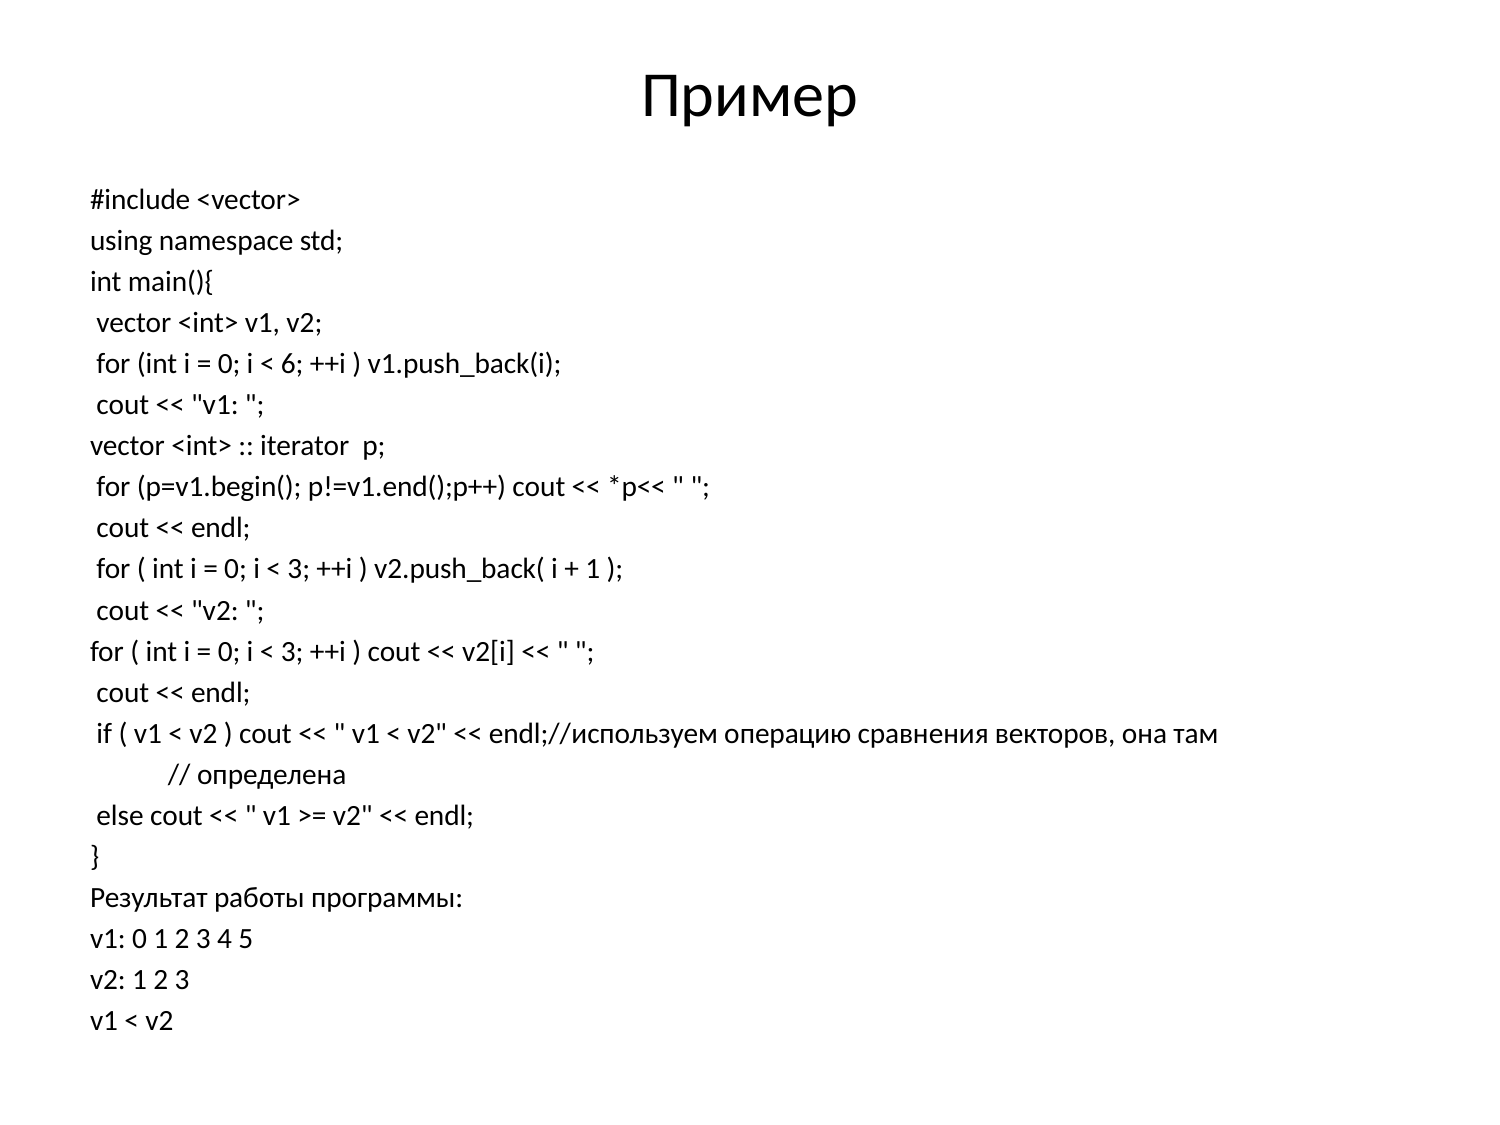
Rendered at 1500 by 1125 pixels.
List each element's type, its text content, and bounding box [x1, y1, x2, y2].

title Пример [75, 45, 1425, 138]
list #include <vector> using namespace std; int main(){ vector <int> v1, v2; for (int i = 0; i < 6; ++i ) v1.push_back(i); cout << "v1: "; vector <int> :: iterator p; for (p=v1.begin(); p!=v1.end();p++) cout << *p<< " "; cout << endl; for ( int i = 0; i < 3; ++i ) v2.push_back( i + 1 ); cout << "v2: "; for ( int i = 0; i < 3; ++i ) cout << v2[i] << " "; cout << endl; if ( v1 < v2 ) cout << " v1 < v2" << endl;//используем операцию сравнения векторов, она там // определена else cout << " v1 >= v2" << endl; } Результат работы программы: v1: 0 1 2 3 4 5 v2: 1 2 3 v1 < v2 [75, 172, 1425, 1059]
